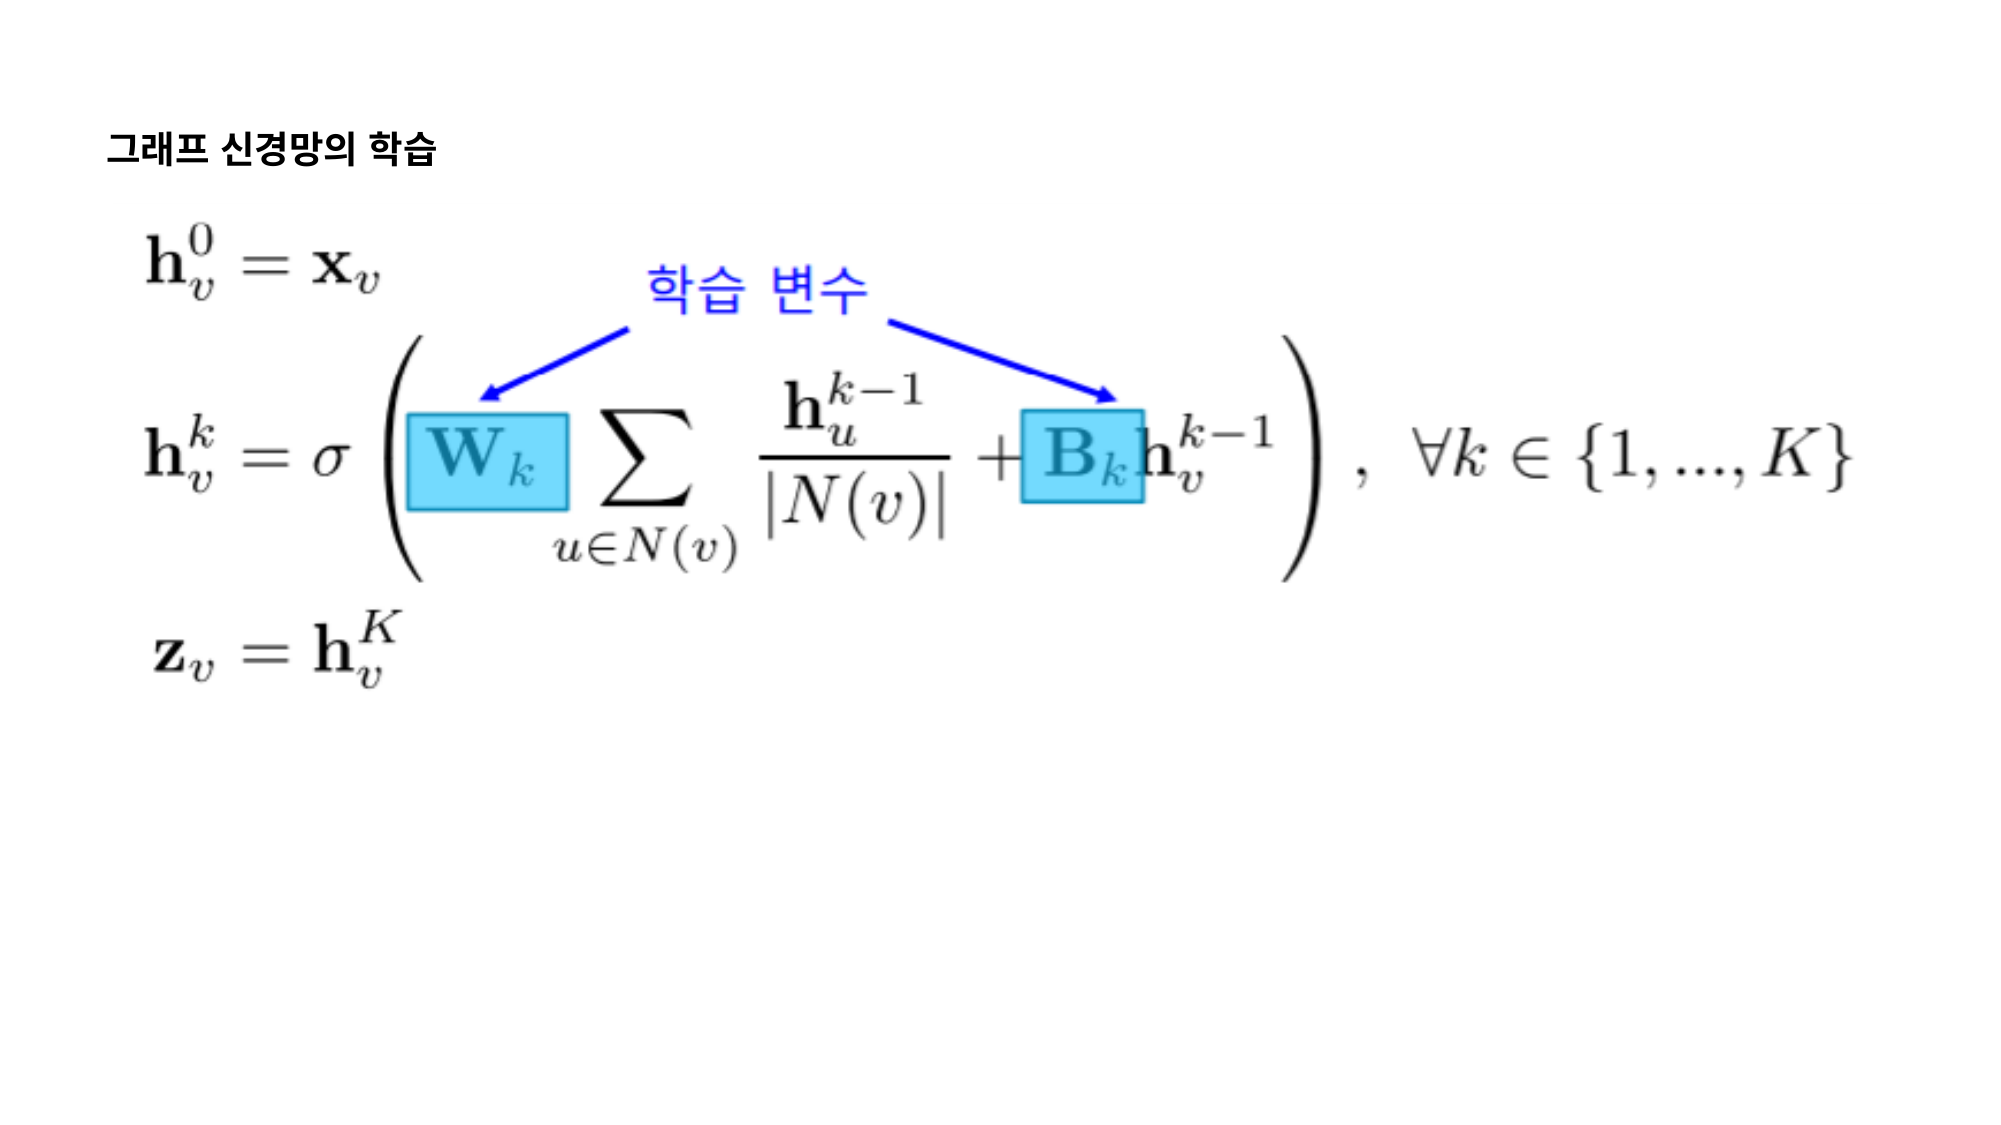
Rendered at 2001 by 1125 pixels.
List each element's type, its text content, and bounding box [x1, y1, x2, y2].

picture [113, 194, 1887, 734]
text_box 그래프 신경망의 학습 [91, 118, 1738, 268]
